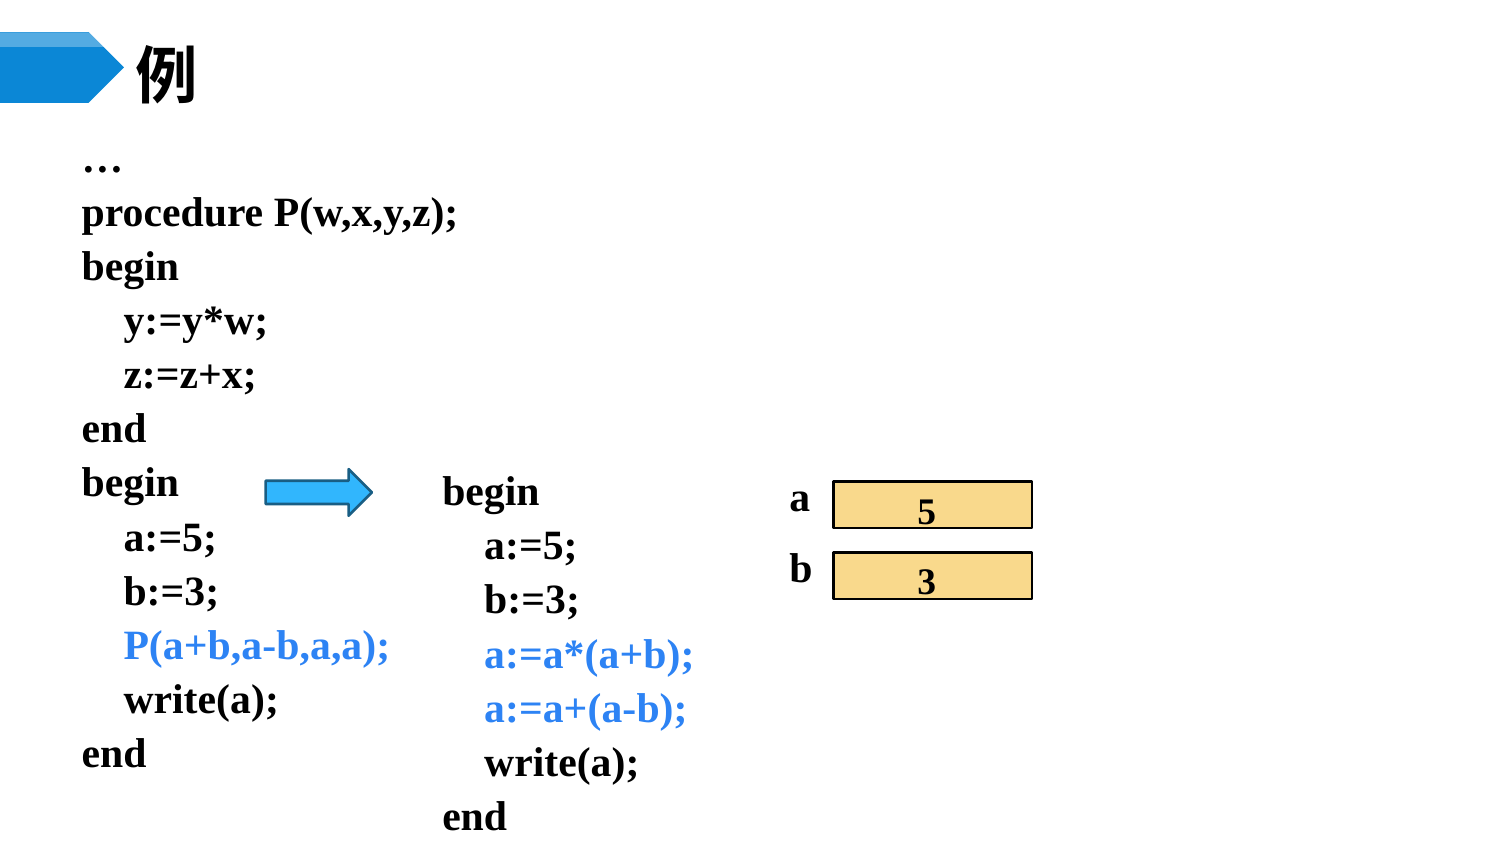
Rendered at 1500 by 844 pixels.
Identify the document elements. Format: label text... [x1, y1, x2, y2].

text_box begin a:=5; b:=3; a:=a*(a+b); a:=a+(a-b); write(a); end [430, 462, 767, 844]
text_box b [774, 533, 828, 599]
text_box a [774, 462, 826, 528]
text_box 3 [902, 550, 952, 610]
text_box [264, 467, 373, 517]
text_box [832, 551, 902, 600]
text_box [952, 551, 1033, 600]
text_box [952, 480, 1033, 529]
title 例 [123, 43, 1425, 103]
list … procedure P(w,x,y,z); begin y:=y*w; z:=z+x; end begin a:=5; b:=3; P(a+b,a-b,a,a); write(a); end [70, 128, 502, 844]
text_box 5 [902, 479, 952, 540]
text_box [832, 480, 902, 529]
